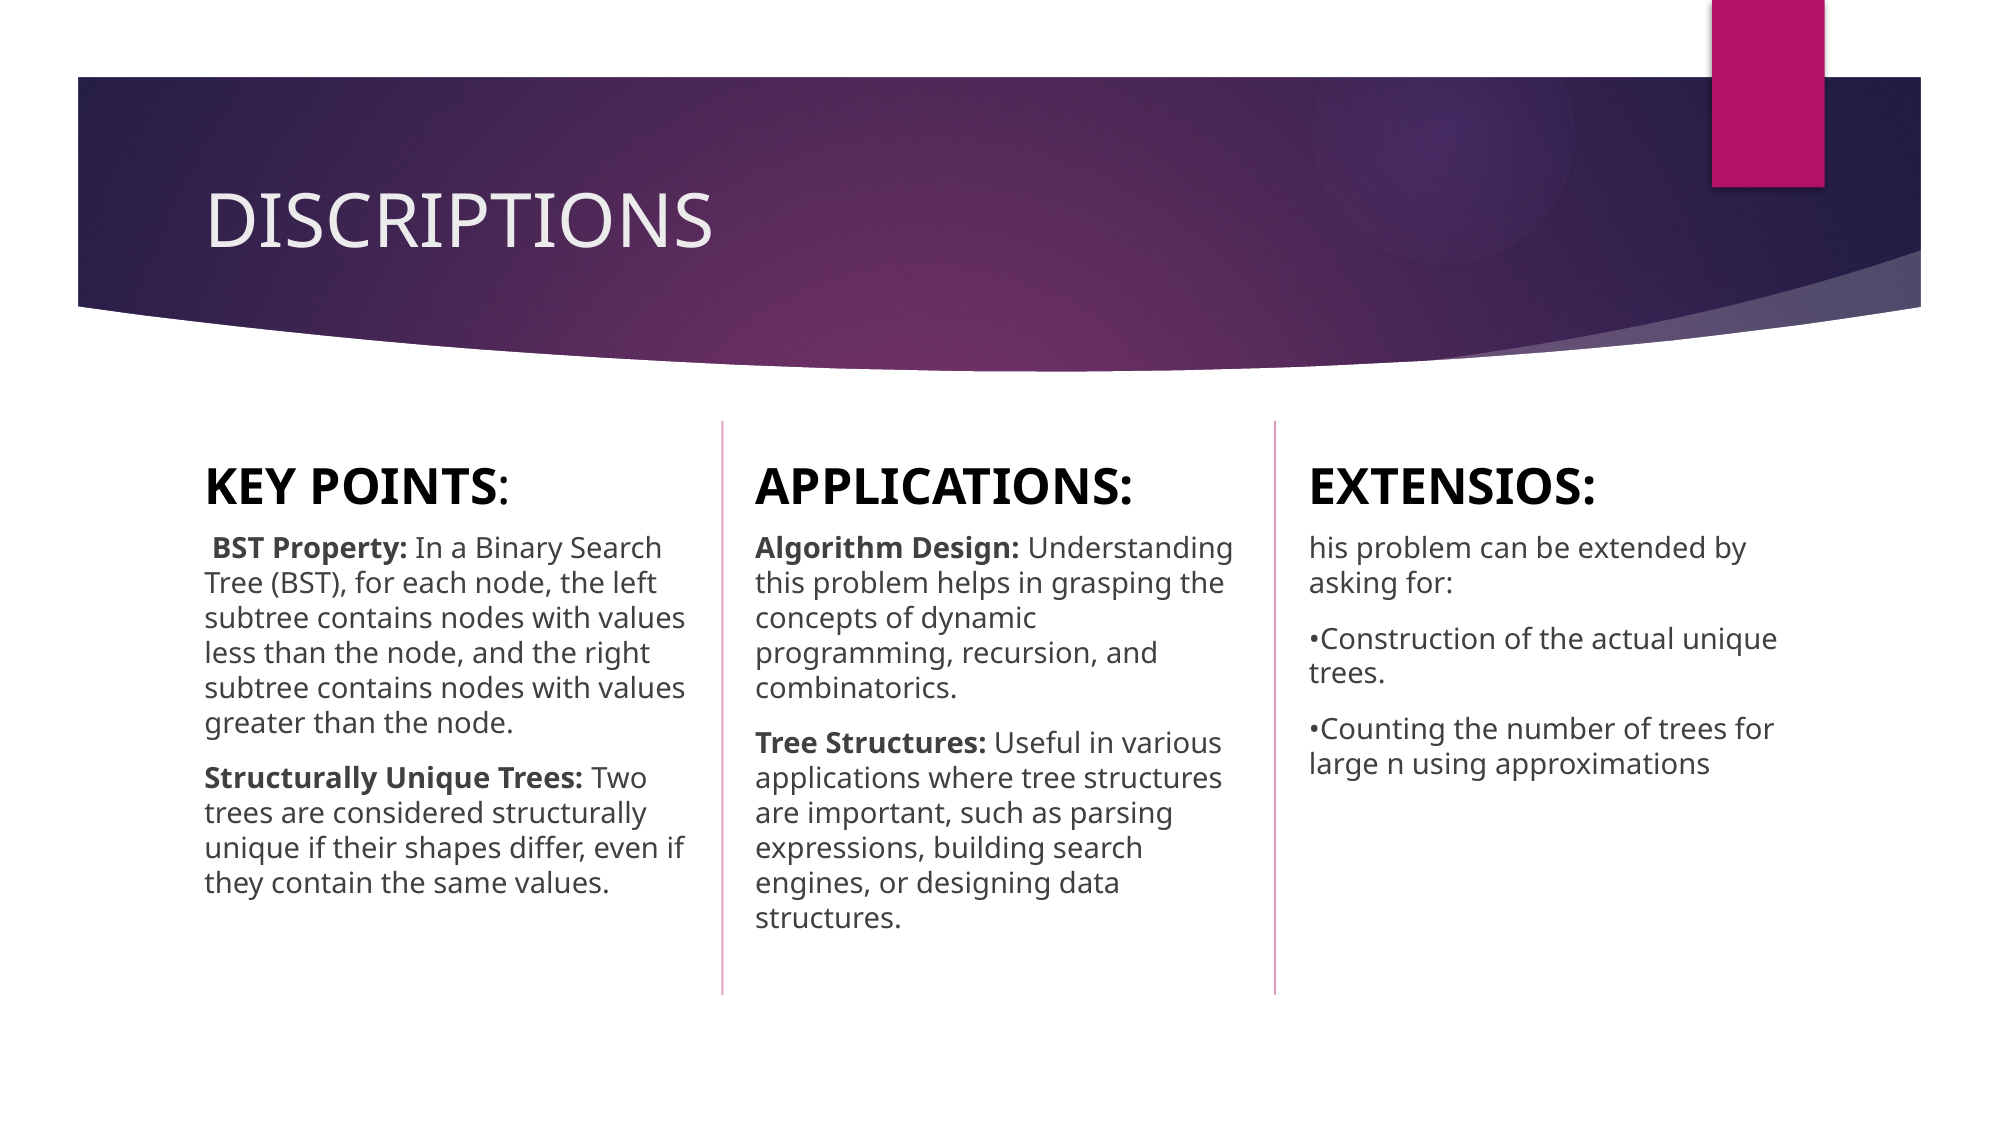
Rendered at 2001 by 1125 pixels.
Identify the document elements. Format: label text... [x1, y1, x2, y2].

title DISCRIPTIONS [189, 159, 1638, 276]
list APPLICATIONS: [740, 427, 1257, 521]
list Algorithm Design: Understanding this problem helps in grasping the concepts of dynamic programming, recursion, and combinatorics. Tree Structures: Useful in various applications where tree structures are important, such as parsing expressions, building search engines, or designing data structures. [740, 521, 1257, 989]
list BST Property: In a Binary Search Tree (BST), for each node, the left subtree contains nodes with values less than the node, and the right subtree contains nodes with values greater than the node. Structurally Unique Trees: Two trees are considered structurally unique if their shapes differ, even if they contain the same values. [189, 521, 705, 989]
list his problem can be extended by asking for: •Construction of the actual unique trees. •Counting the number of trees for large n using approximations [1294, 521, 1810, 989]
list KEY POINTS: [189, 385, 705, 521]
list EXTENSIOS: [1293, 427, 1810, 522]
